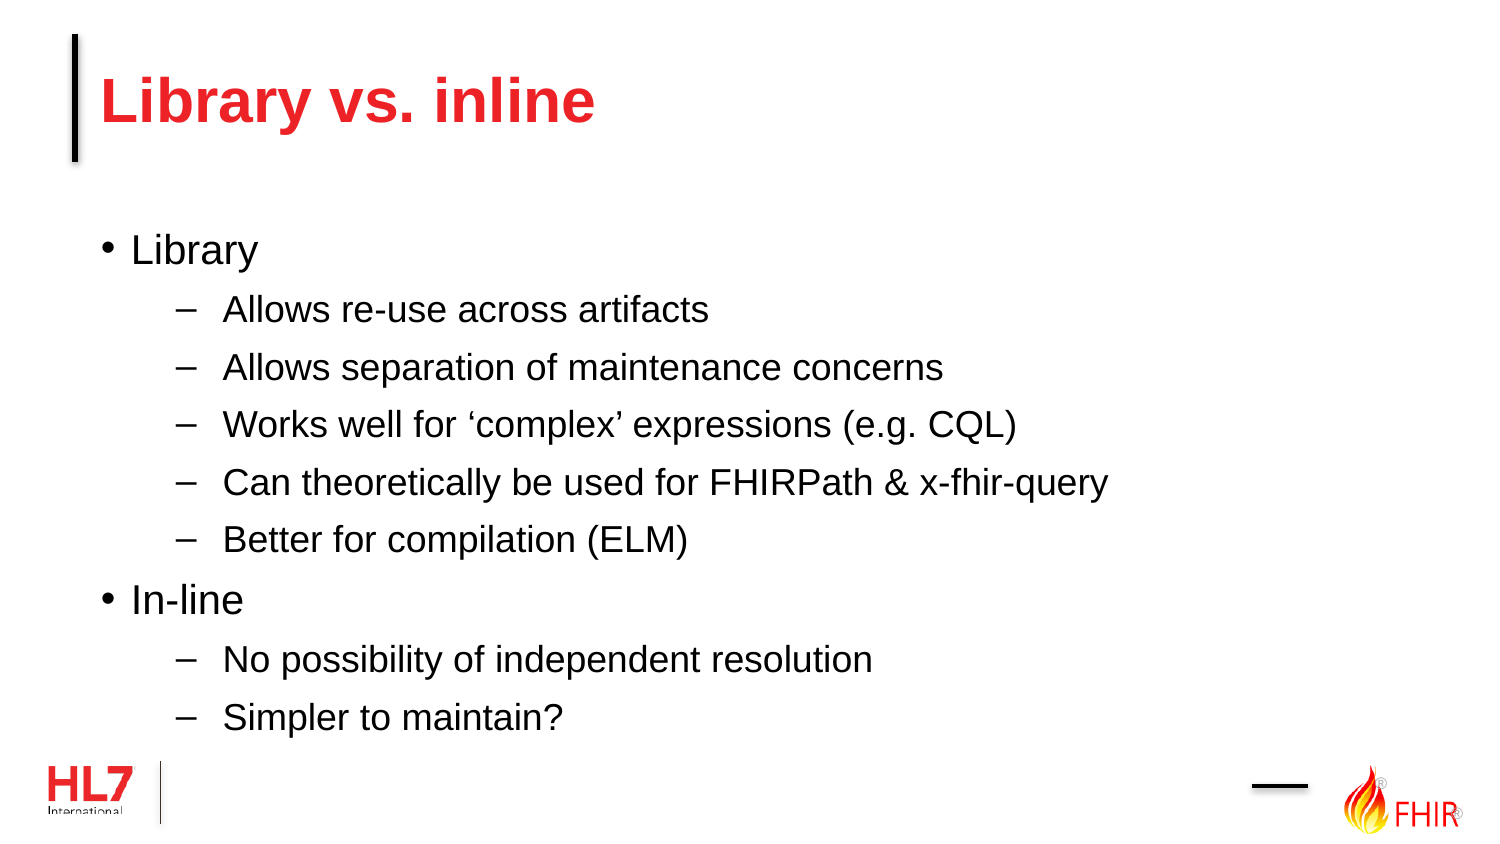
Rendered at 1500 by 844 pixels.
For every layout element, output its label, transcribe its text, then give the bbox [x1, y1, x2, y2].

title Library vs. inline [100, 33, 1451, 163]
list Library Allows re-use across artifacts Allows separation of maintenance concerns Works well for ‘complex’ expressions (e.g. CQL) Can theoretically be used for FHIRPath & x-fhir-query Better for compilation (ELM) In-line No possibility of independent resolution Simpler to maintain? [100, 222, 1451, 731]
picture [1339, 760, 1463, 837]
